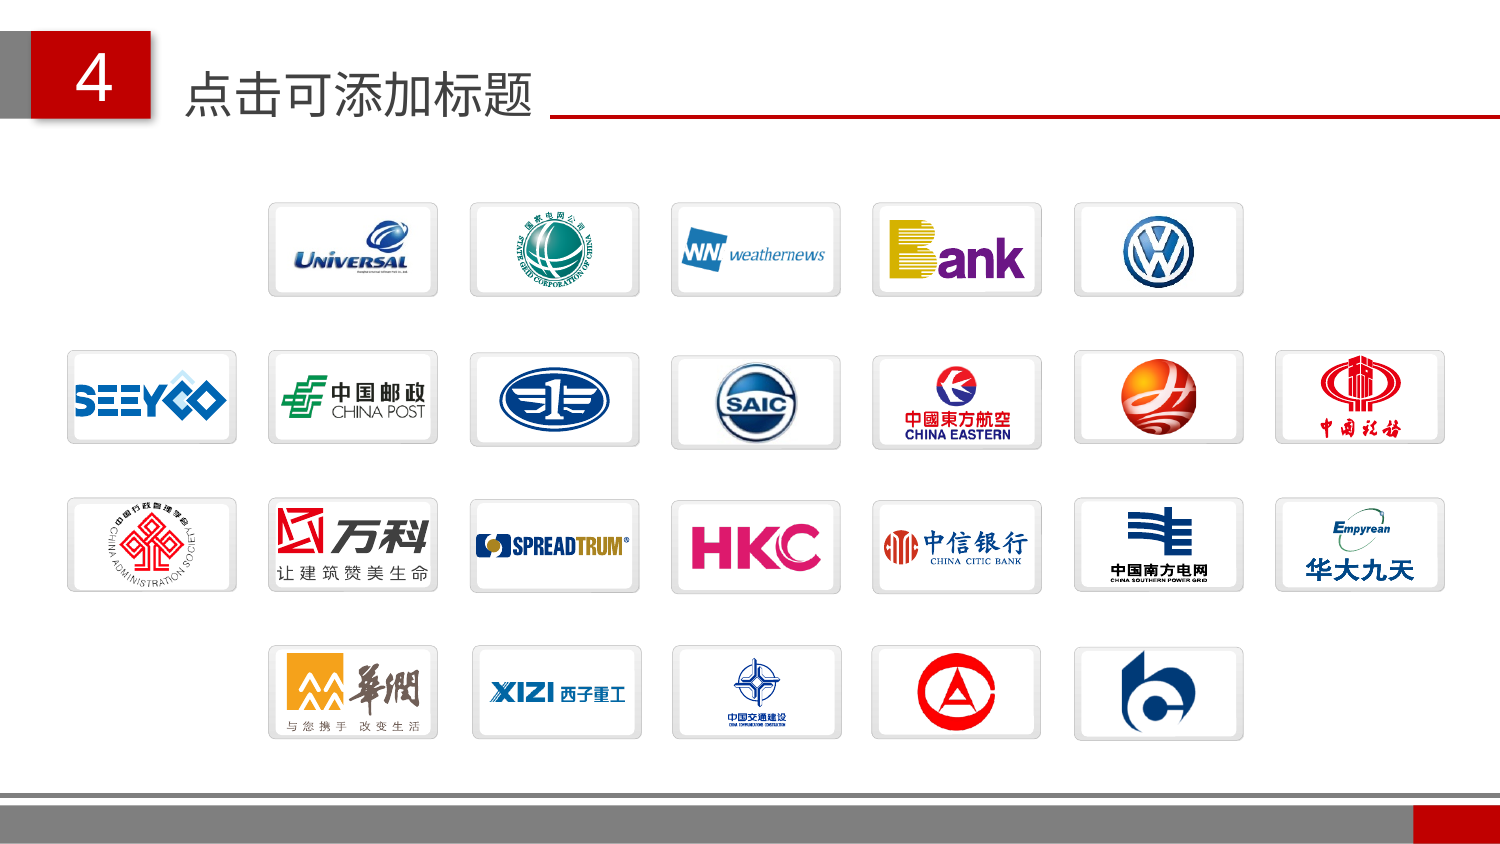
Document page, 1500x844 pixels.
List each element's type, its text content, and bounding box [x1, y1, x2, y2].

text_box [672, 645, 842, 739]
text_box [1074, 350, 1244, 444]
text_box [871, 645, 1041, 739]
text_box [268, 202, 438, 297]
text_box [671, 355, 841, 450]
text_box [67, 497, 237, 592]
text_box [1074, 202, 1244, 297]
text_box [67, 350, 237, 444]
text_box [671, 202, 841, 297]
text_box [872, 355, 1042, 450]
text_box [872, 500, 1042, 594]
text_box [268, 645, 438, 739]
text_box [1074, 647, 1244, 741]
text_box 4 [60, 27, 123, 123]
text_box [1275, 497, 1445, 592]
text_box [470, 352, 639, 447]
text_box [472, 645, 642, 739]
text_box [470, 499, 639, 593]
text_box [671, 500, 841, 594]
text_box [470, 202, 639, 297]
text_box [268, 497, 438, 592]
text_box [1074, 497, 1244, 592]
text_box 点击可添加标题 [152, 56, 565, 131]
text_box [872, 202, 1042, 297]
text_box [268, 350, 438, 444]
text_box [1275, 350, 1445, 444]
